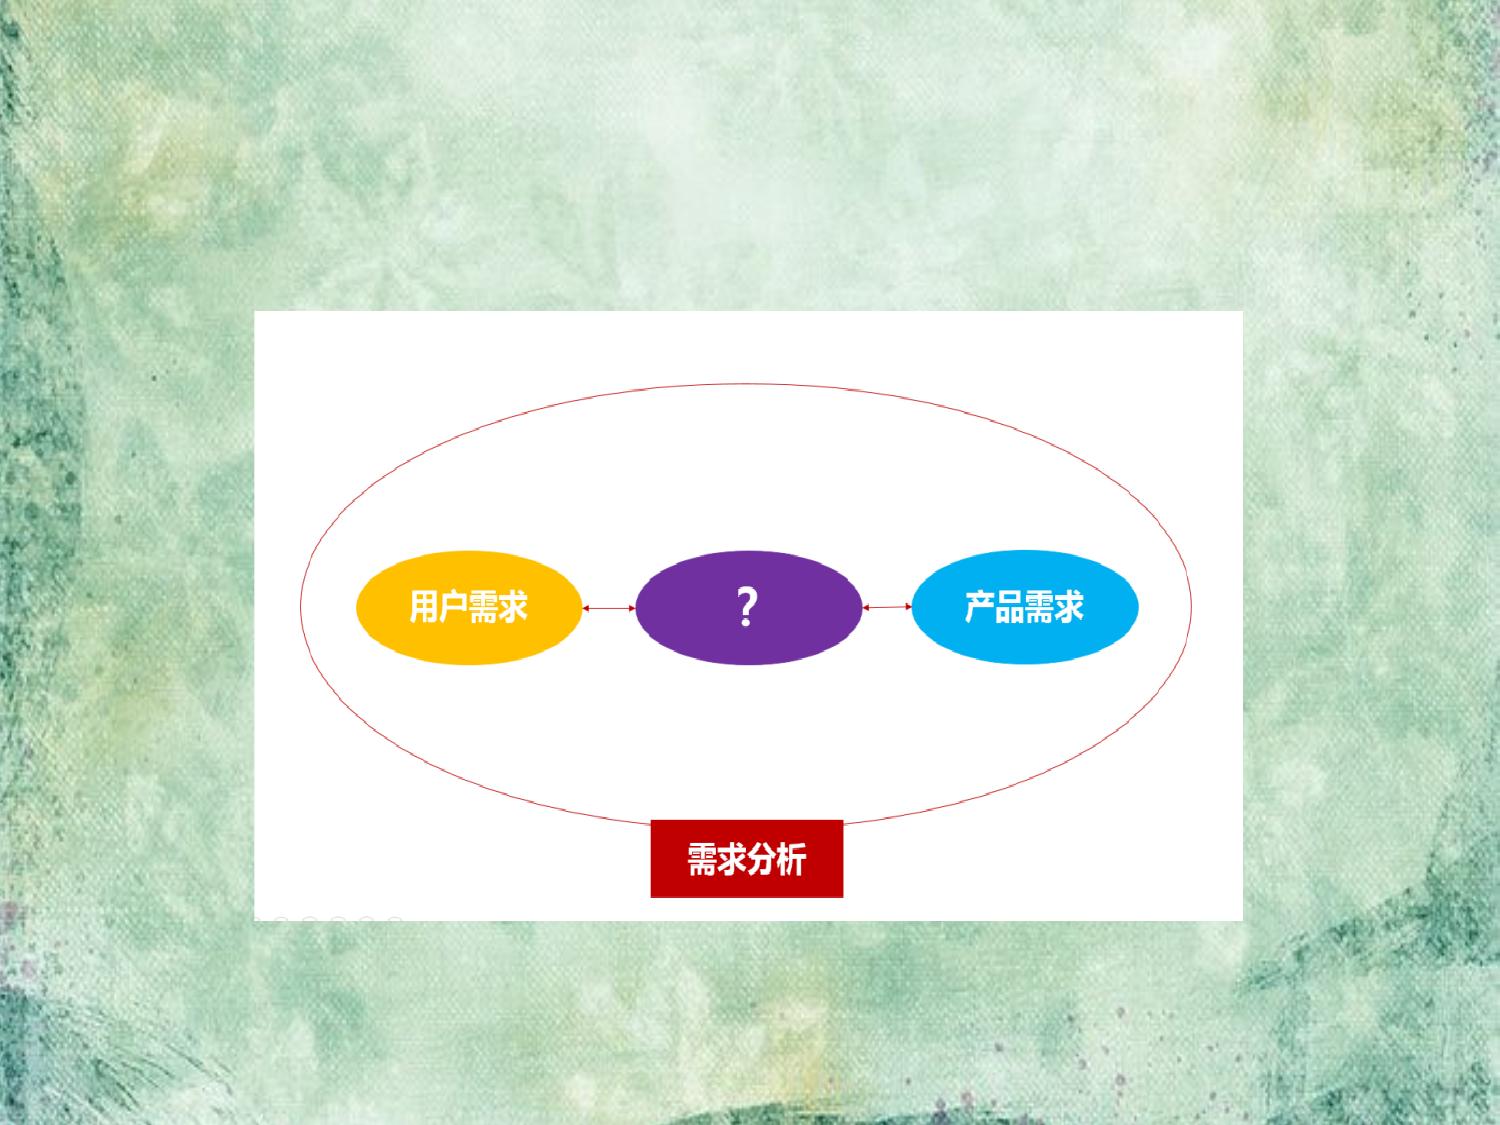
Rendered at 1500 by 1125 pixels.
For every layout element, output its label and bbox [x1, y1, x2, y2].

picture [0, 0, 1500, 1125]
text_box [254, 292, 1500, 939]
